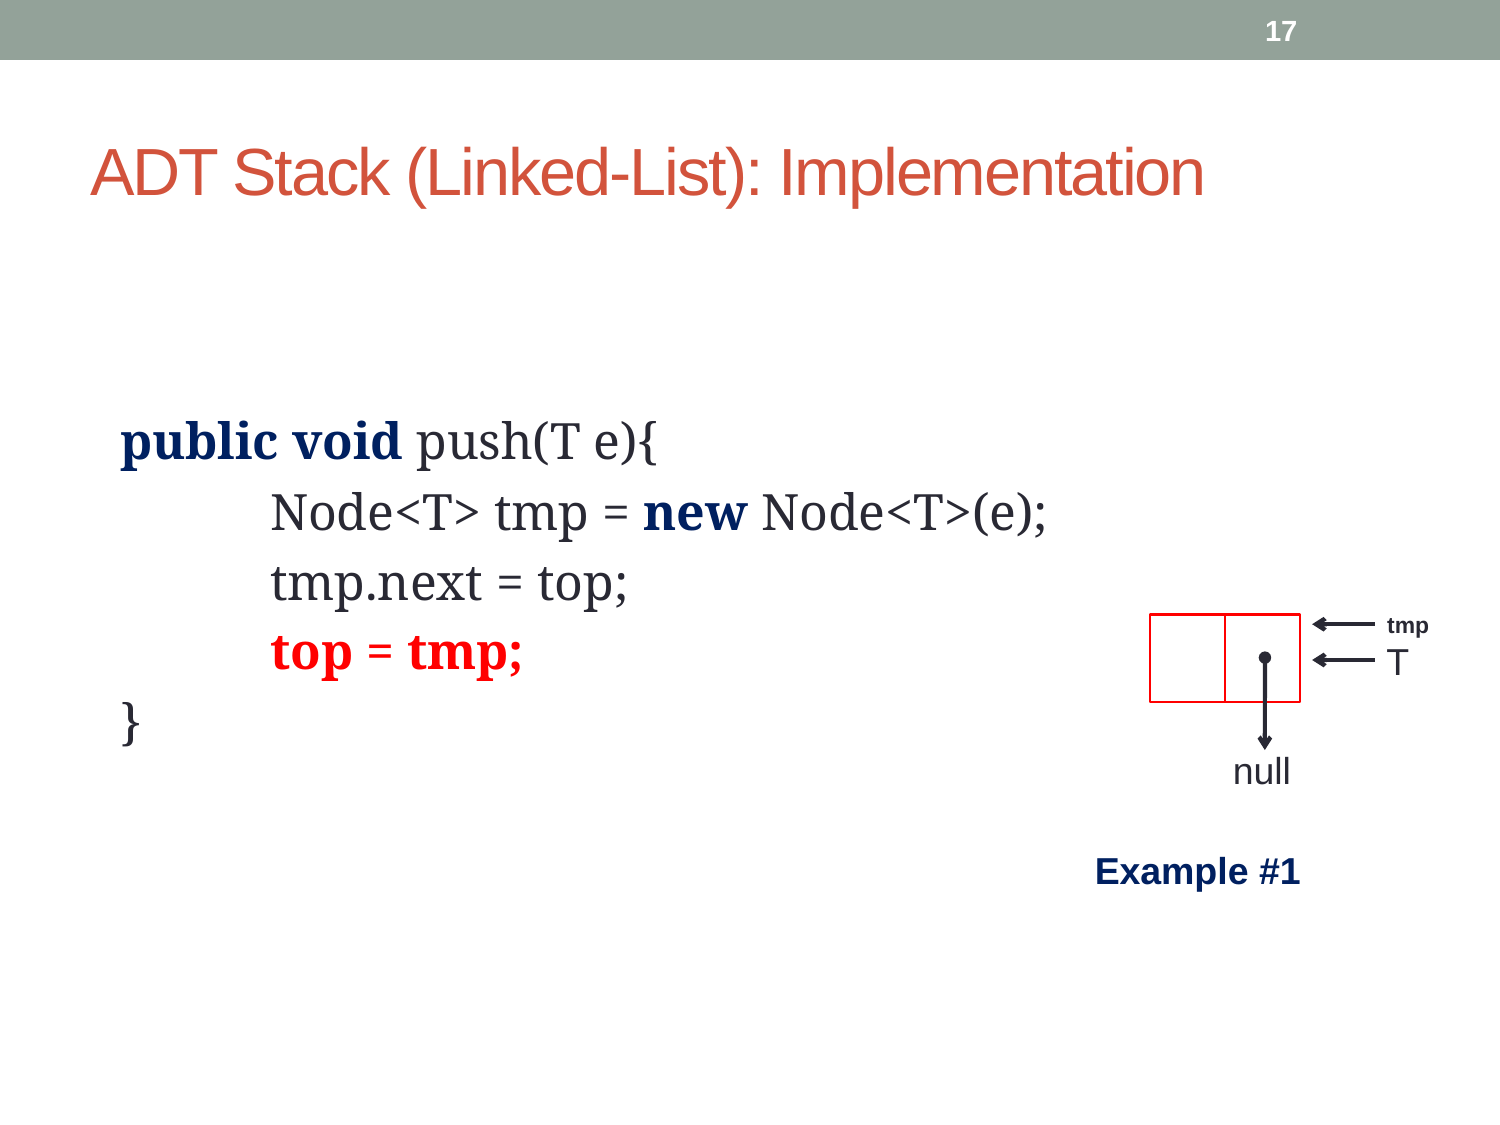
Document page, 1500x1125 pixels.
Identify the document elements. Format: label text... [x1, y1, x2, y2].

text_box tmp [1372, 603, 1445, 646]
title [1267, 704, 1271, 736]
list public void push(T e){ Node<T> tmp = new Node<T>(e); tmp.next = top; top = tmp; } [75, 262, 1425, 1063]
text_box [1226, 618, 1232, 704]
text_box [1267, 663, 1271, 704]
slide_number 17 [1250, 3, 1425, 57]
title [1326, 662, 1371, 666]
text_box T [1371, 633, 1425, 691]
text_box [1266, 742, 1271, 752]
text_box Example #1 [1080, 839, 1316, 900]
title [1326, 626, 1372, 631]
text_box [1148, 612, 1302, 704]
title ADT Stack (Linked-List): Implementation [75, 87, 1425, 250]
text_box null [1218, 739, 1306, 800]
